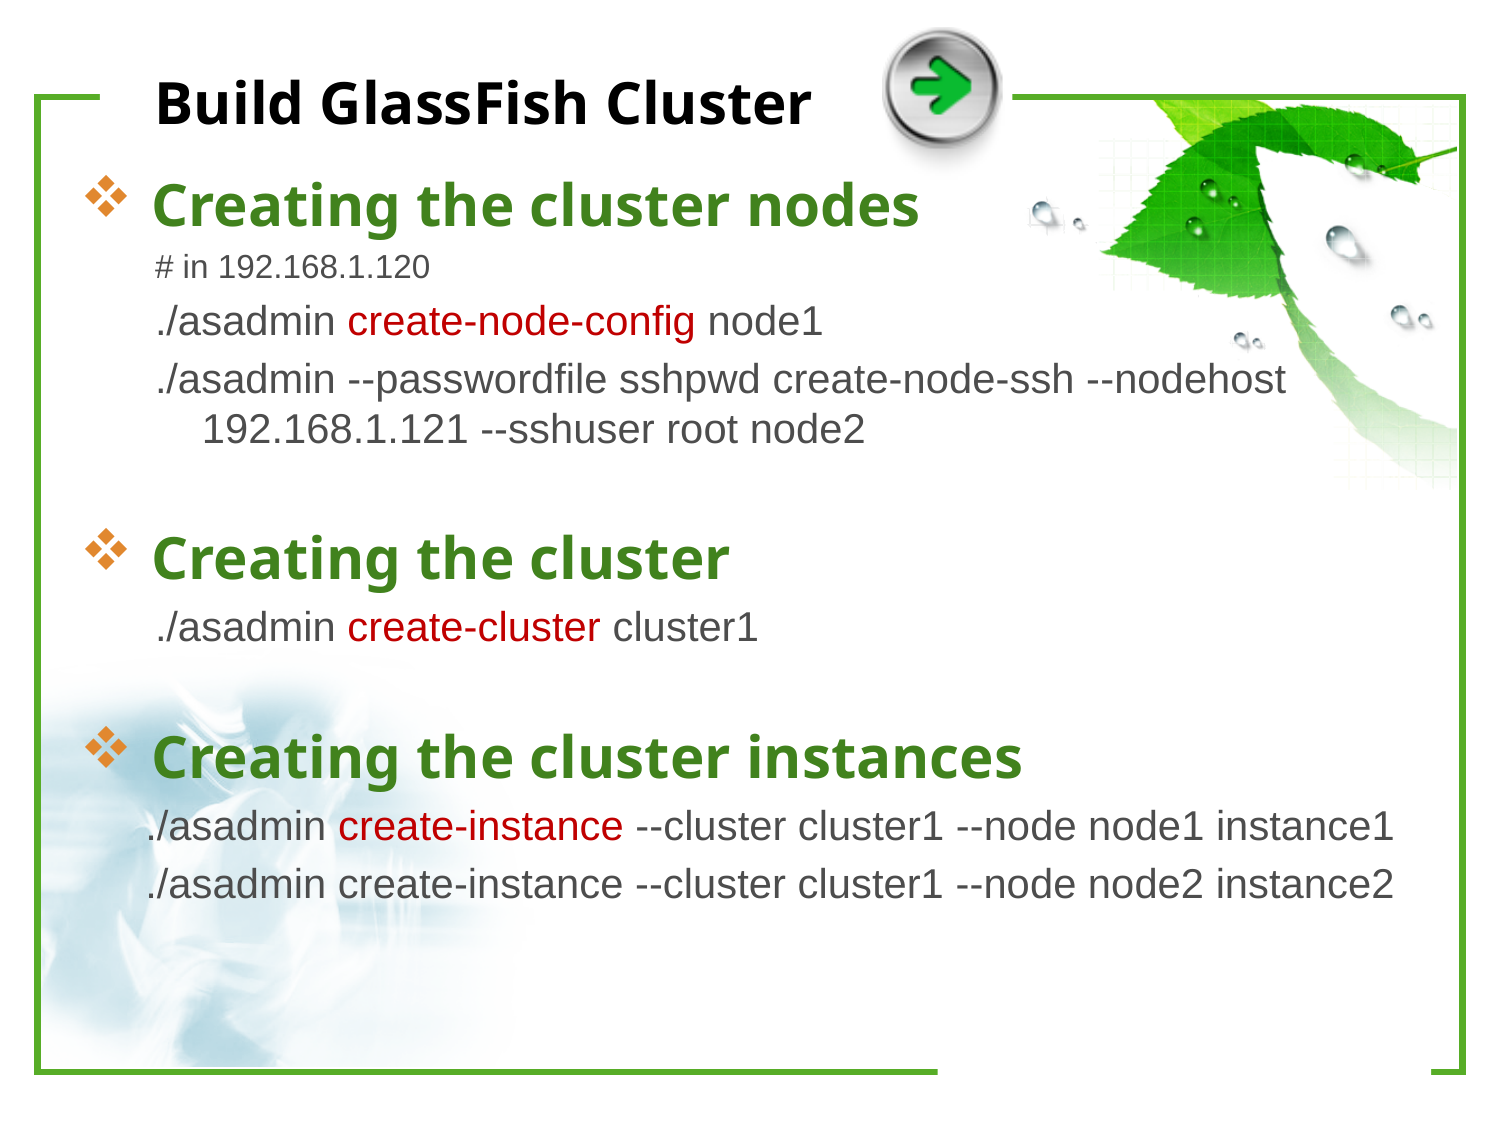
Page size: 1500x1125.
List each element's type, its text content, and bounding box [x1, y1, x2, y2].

title Build GlassFish Cluster [76, 54, 892, 148]
picture [882, 27, 1005, 160]
list Creating the cluster nodes # in 192.168.1.120 ./asadmin create-node-config node1 ./asadmin --passwordfile sshpwd create-node-ssh --nodehost 192.168.1.121 --sshuser root node2 Creating the cluster ./asadmin create-cluster cluster1 Creating the cluster instances ./asadmin create-instance --cluster cluster1 --node node1 instance1 ./asadmin create-instance --cluster cluster1 --node node2 instance2 [64, 160, 1449, 1048]
picture [1024, 100, 1457, 518]
picture [41, 610, 550, 1067]
